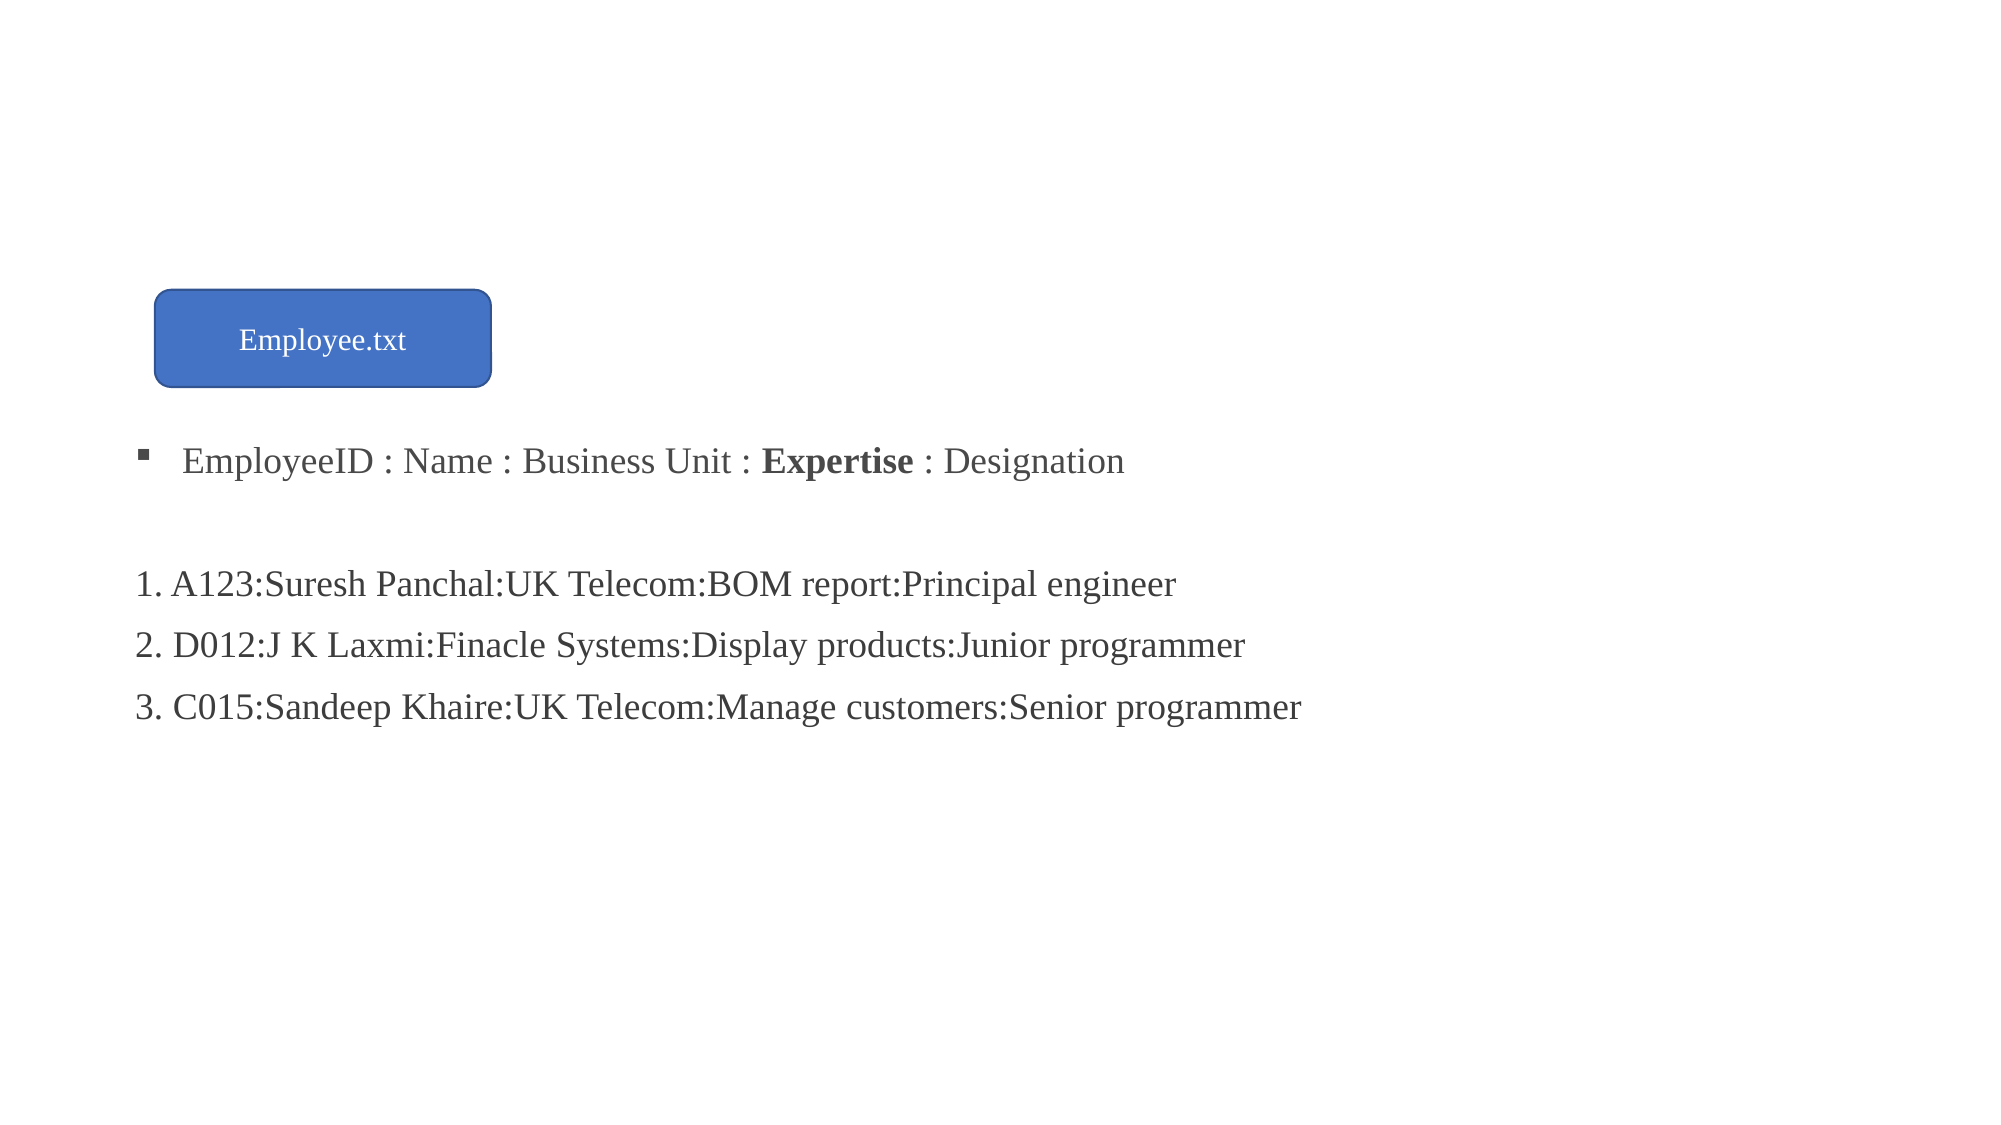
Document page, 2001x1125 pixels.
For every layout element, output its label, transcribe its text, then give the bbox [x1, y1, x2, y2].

text_box Employee.txt [153, 288, 493, 389]
list EmployeeID : Name : Business Unit : Expertise : Designation 1. A123:Suresh Panchal:UK Telecom:BOM report:Principal engineer 2. D012:J K Laxmi:Finacle Systems:Display products:Junior programmer 3. C015:Sandeep Khaire:UK Telecom:Manage customers:Senior programmer [120, 184, 1846, 899]
